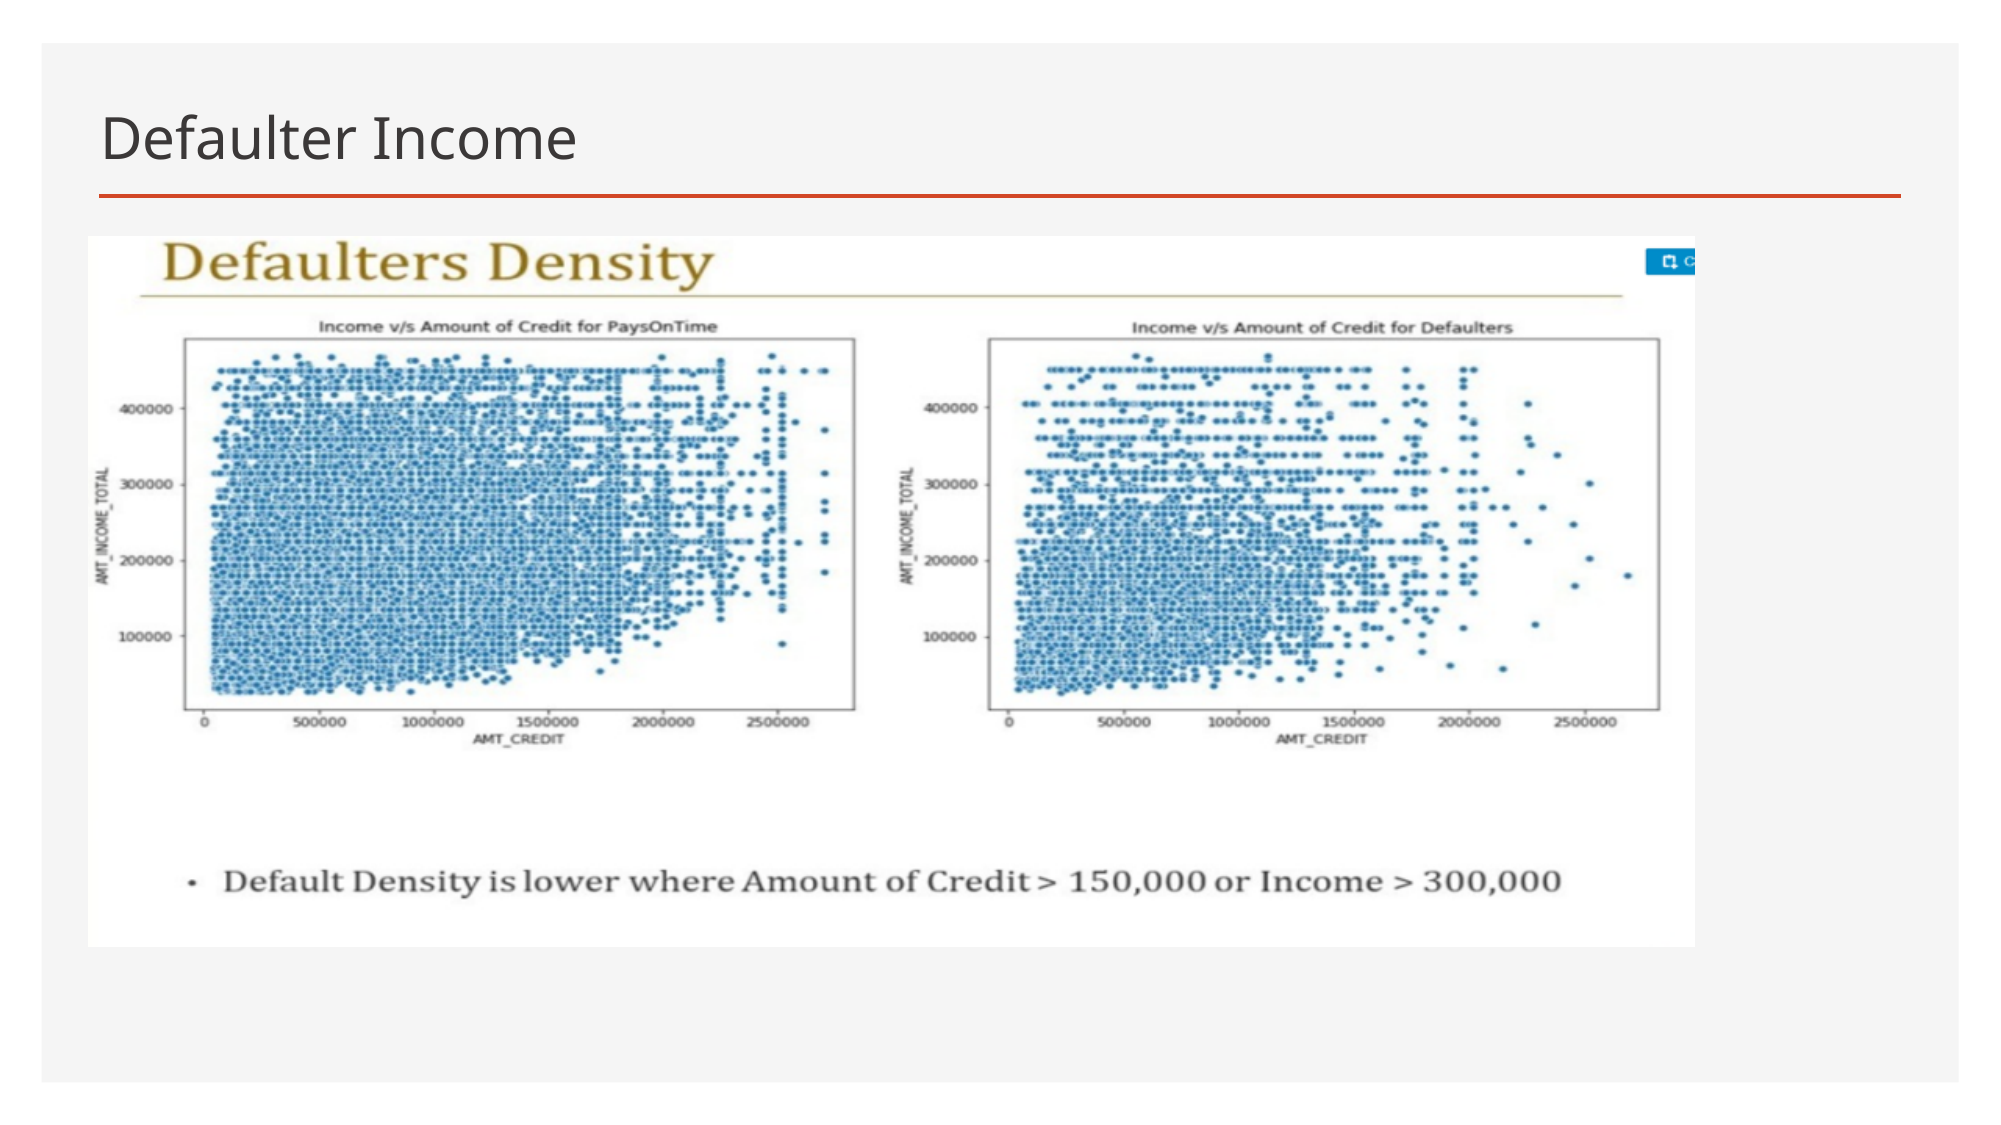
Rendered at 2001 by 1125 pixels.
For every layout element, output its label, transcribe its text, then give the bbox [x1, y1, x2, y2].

picture [88, 236, 1695, 947]
picture [1684, 257, 1695, 266]
picture [1663, 255, 1677, 269]
title Defaulter Income [85, 73, 1214, 179]
